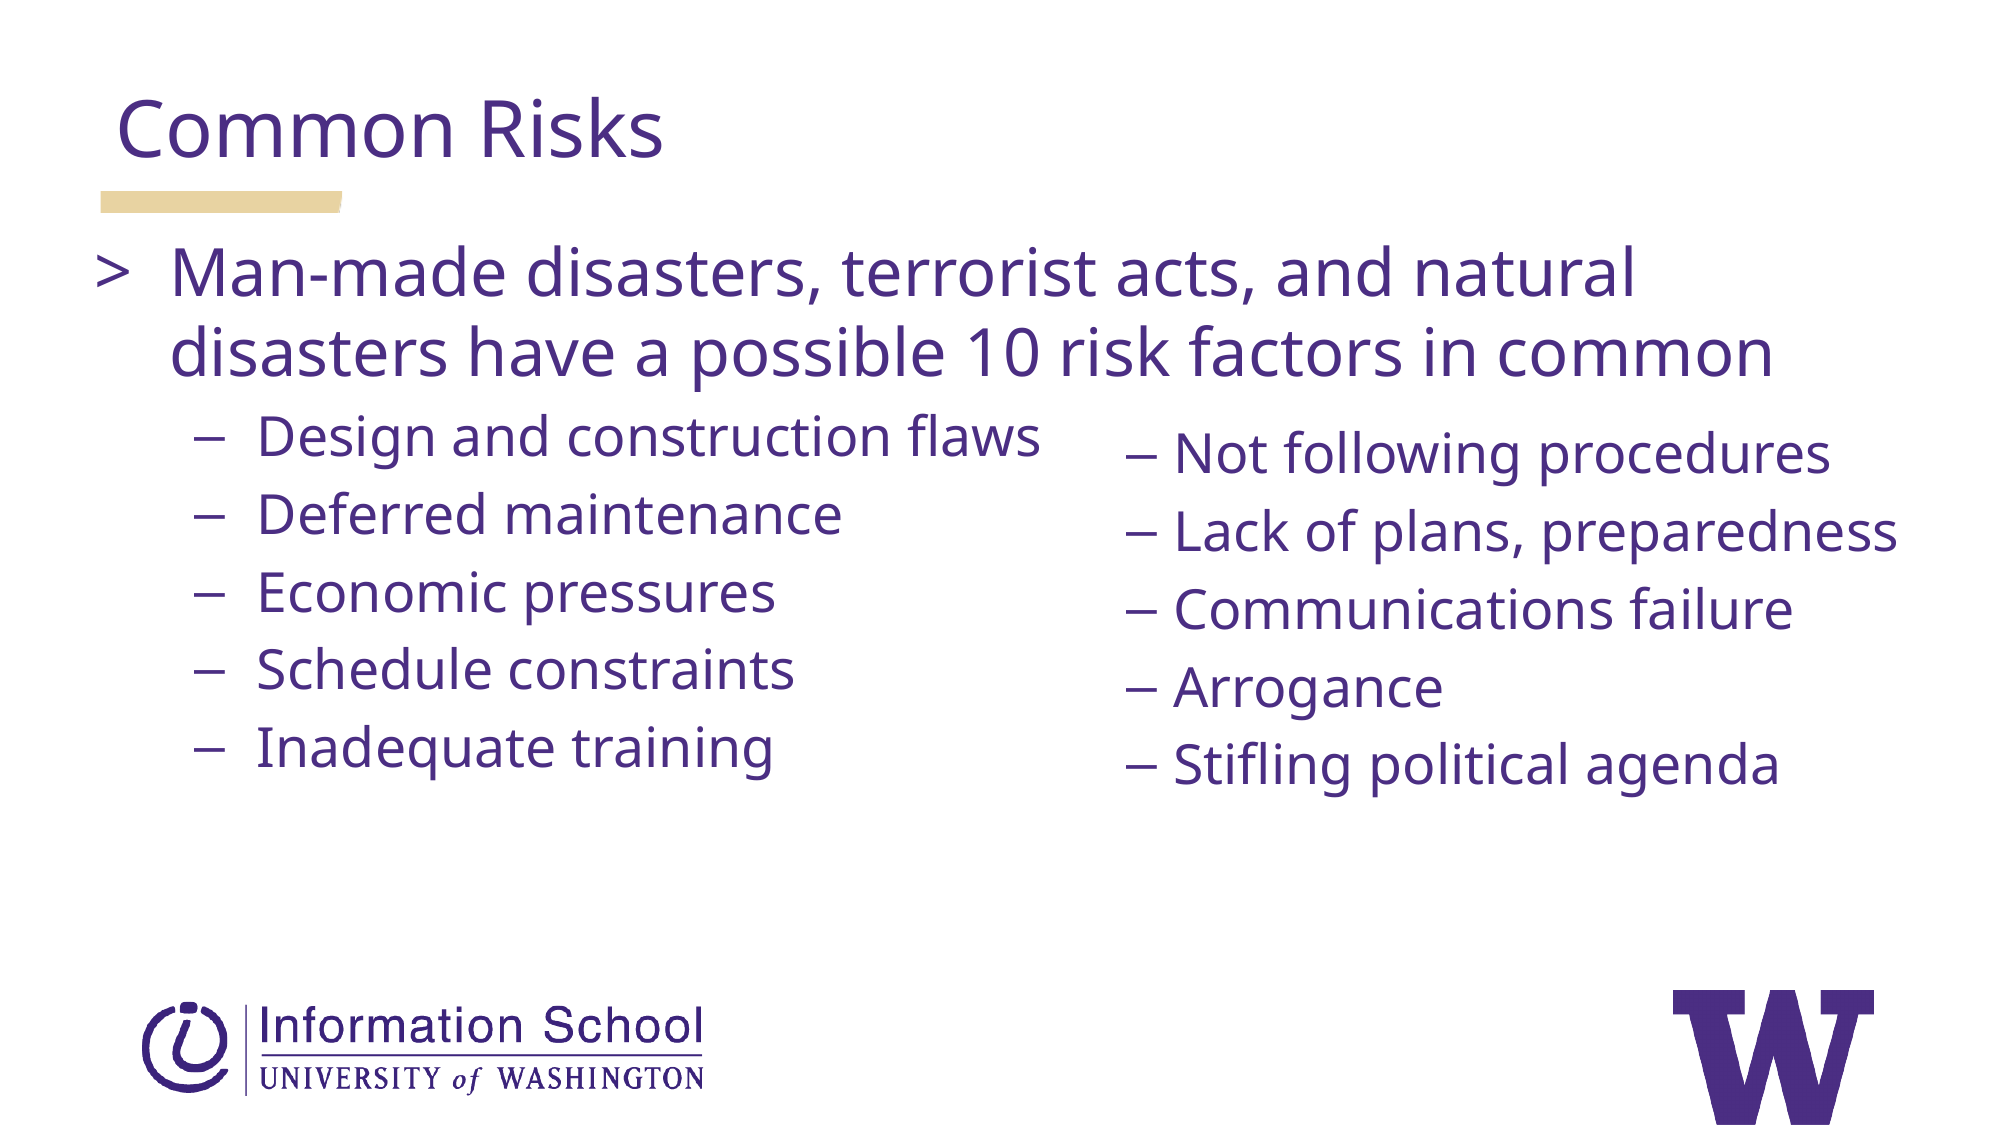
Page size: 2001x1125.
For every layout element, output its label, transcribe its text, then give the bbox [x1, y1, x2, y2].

text_box Not following procedures Lack of plans, preparedness Communications failure Arrogance Stifling political agenda [1036, 411, 1954, 929]
picture [128, 987, 736, 1109]
list Man-made disasters, terrorist acts, and natural disasters have a possible 10 risk factors in common Design and construction flaws Deferred maintenance Economic pressures Schedule constraints Inadequate training [79, 222, 1873, 863]
picture [1673, 990, 1874, 1125]
list Common Risks [100, 81, 1973, 182]
